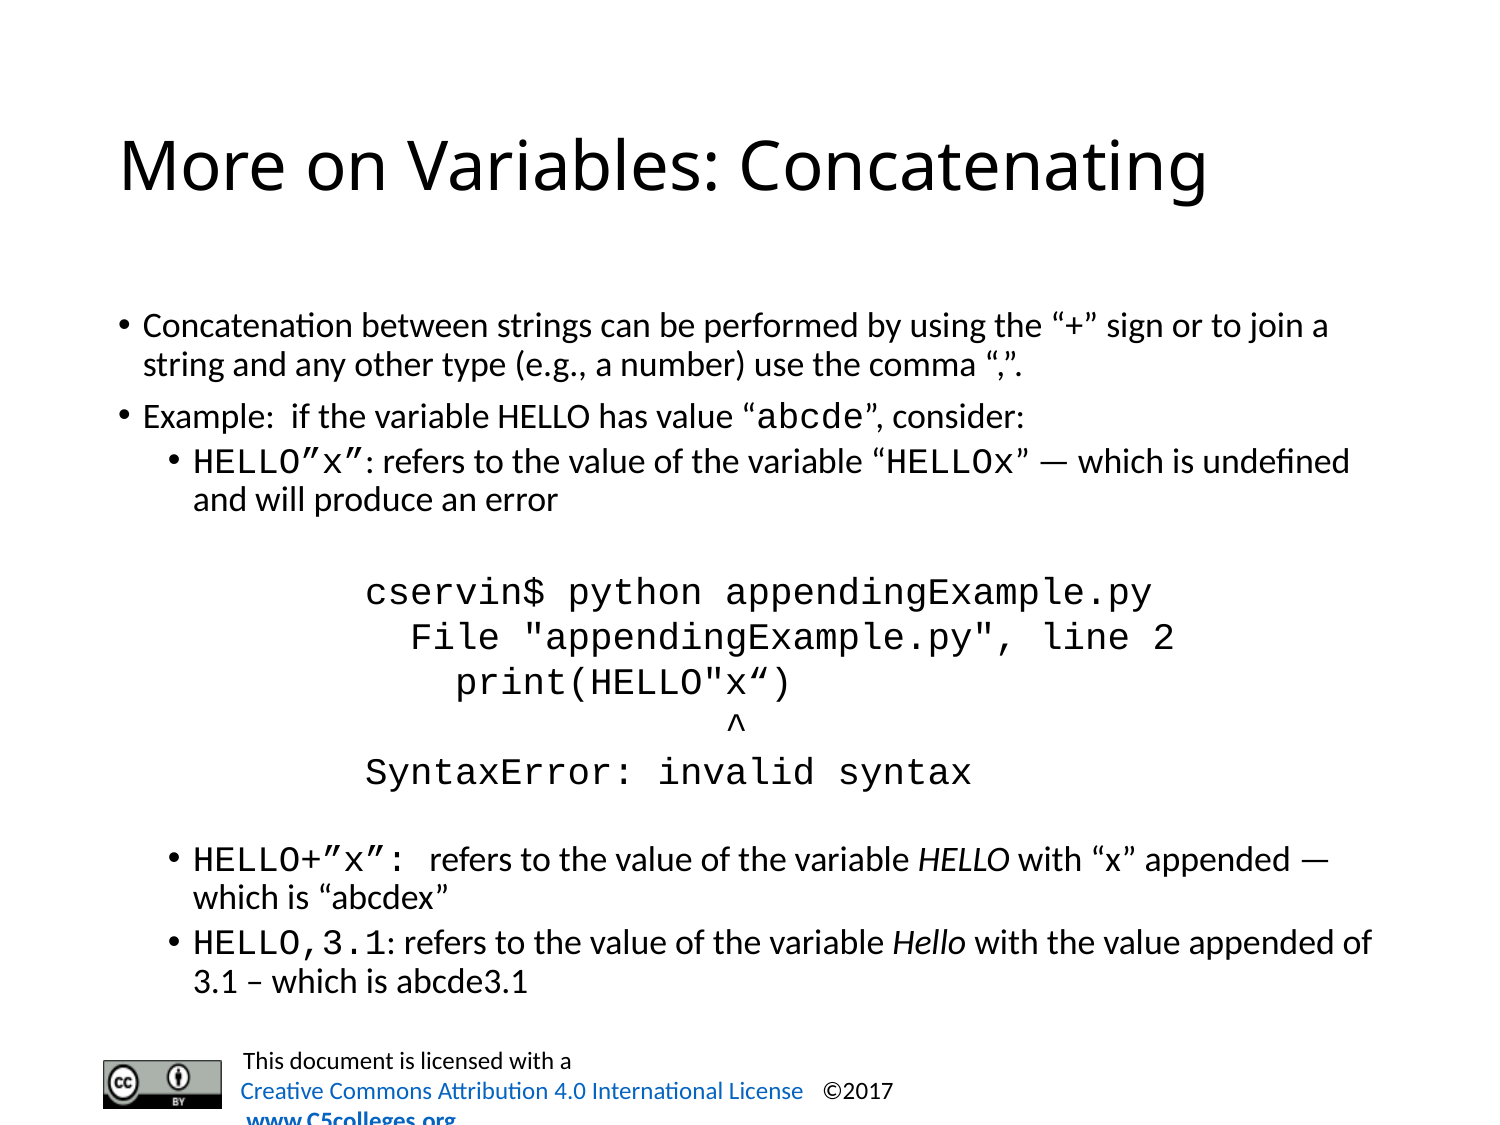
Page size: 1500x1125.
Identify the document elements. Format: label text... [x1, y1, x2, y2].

title More on Variables: Concatenating [103, 59, 1397, 278]
text_box cservin$ python appendingExample.py File "appendingExample.py", line 2 print(HELLO"x“) ^ SyntaxError: invalid syntax [350, 559, 1463, 844]
picture [103, 1060, 222, 1109]
list Concatenation between strings can be performed by using the “+” sign or to join a string and any other type (e.g., a number) use the comma “,”. Example: if the variable HELLO has value “abcde”, consider: HELLO”x”: refers to the value of the variable “HELLOx” — which is undefined and will produce an error HELLO+”x”: refers to the value of the variable HELLO with “x” appended — which is “abcdex” HELLO,3.1: refers to the value of the variable Hello with the value appended of 3.1 – which is abcde3.1 [103, 299, 1397, 1014]
